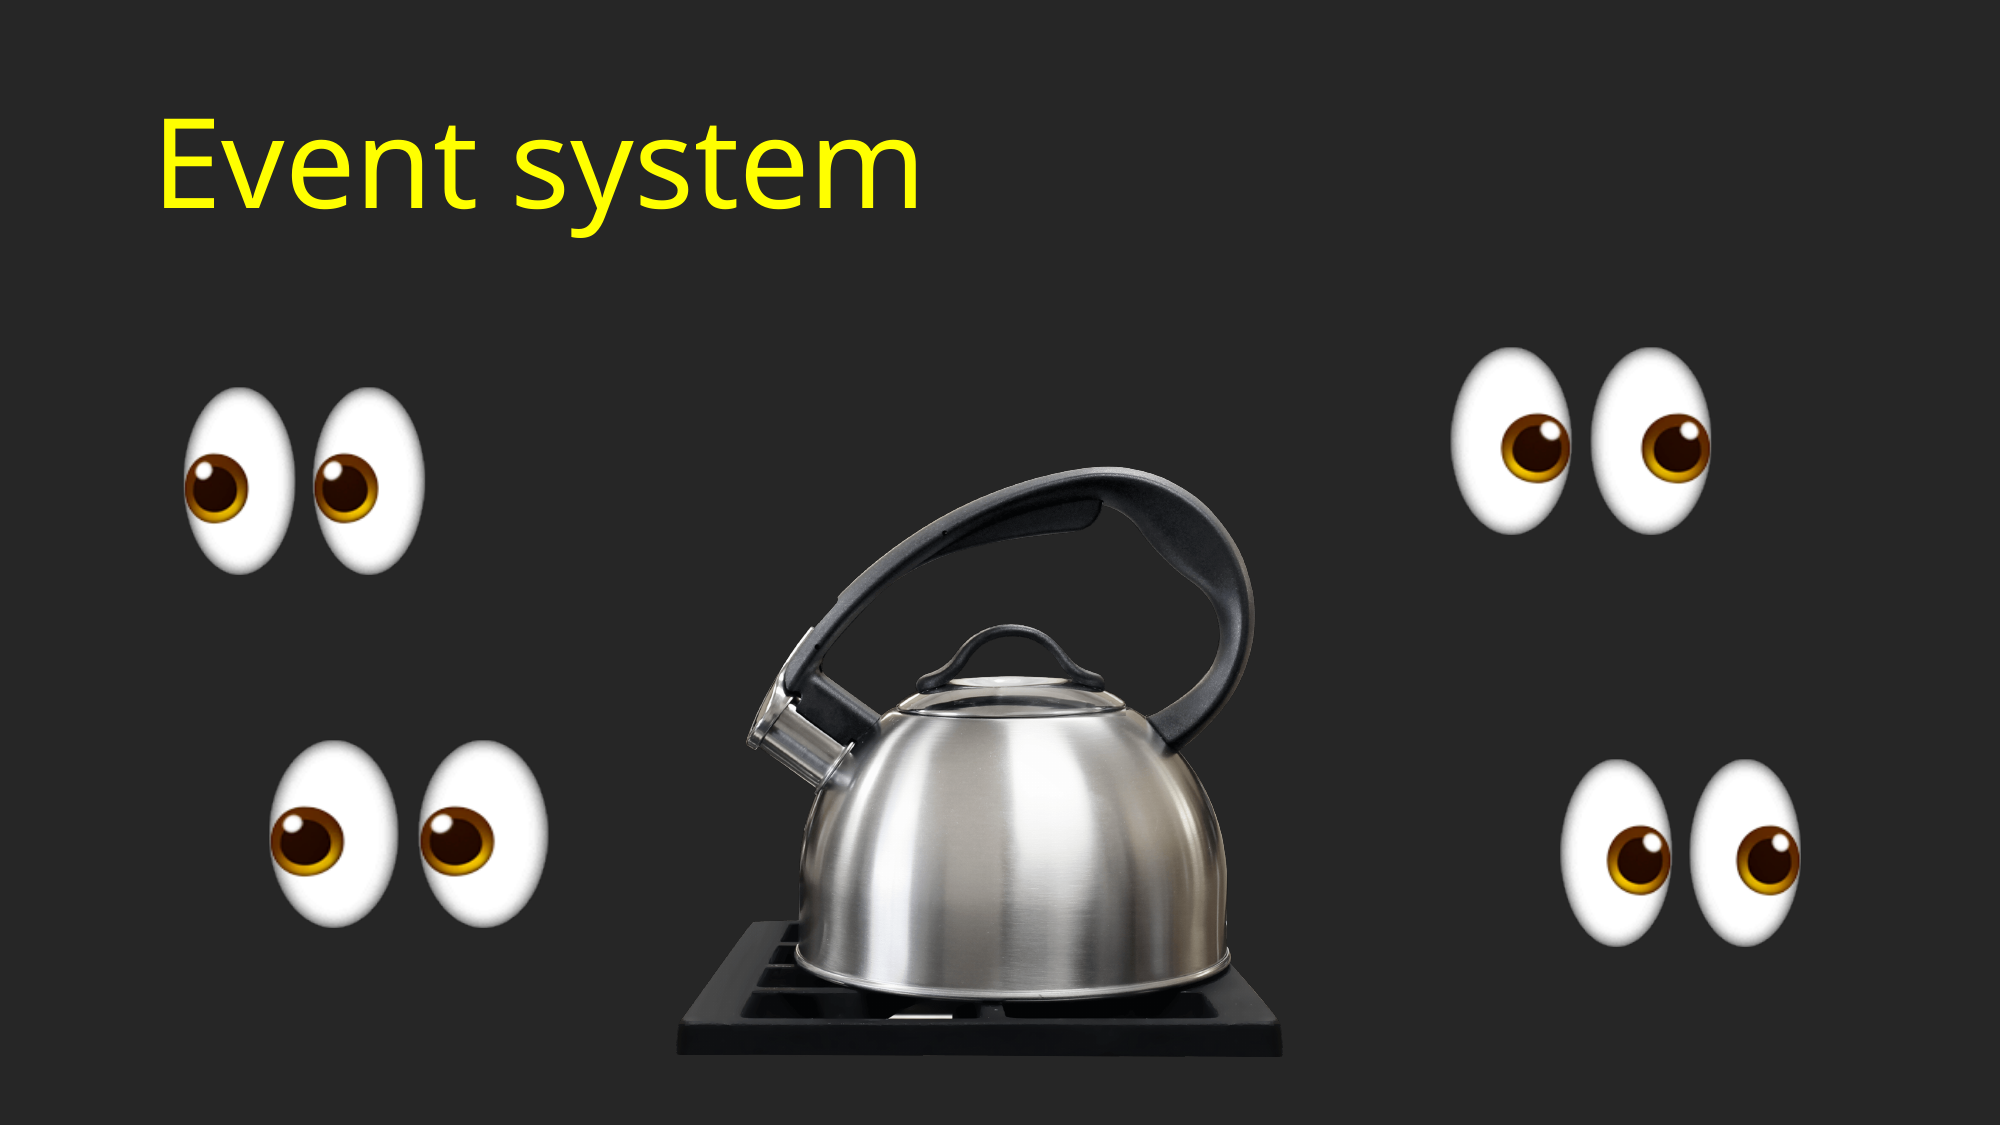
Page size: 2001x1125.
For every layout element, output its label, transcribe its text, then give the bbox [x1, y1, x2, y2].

picture [1557, 731, 1806, 982]
picture [676, 458, 1283, 1066]
picture [179, 359, 430, 610]
title Event system [137, 59, 1863, 278]
picture [264, 712, 553, 963]
picture [1447, 319, 1717, 570]
